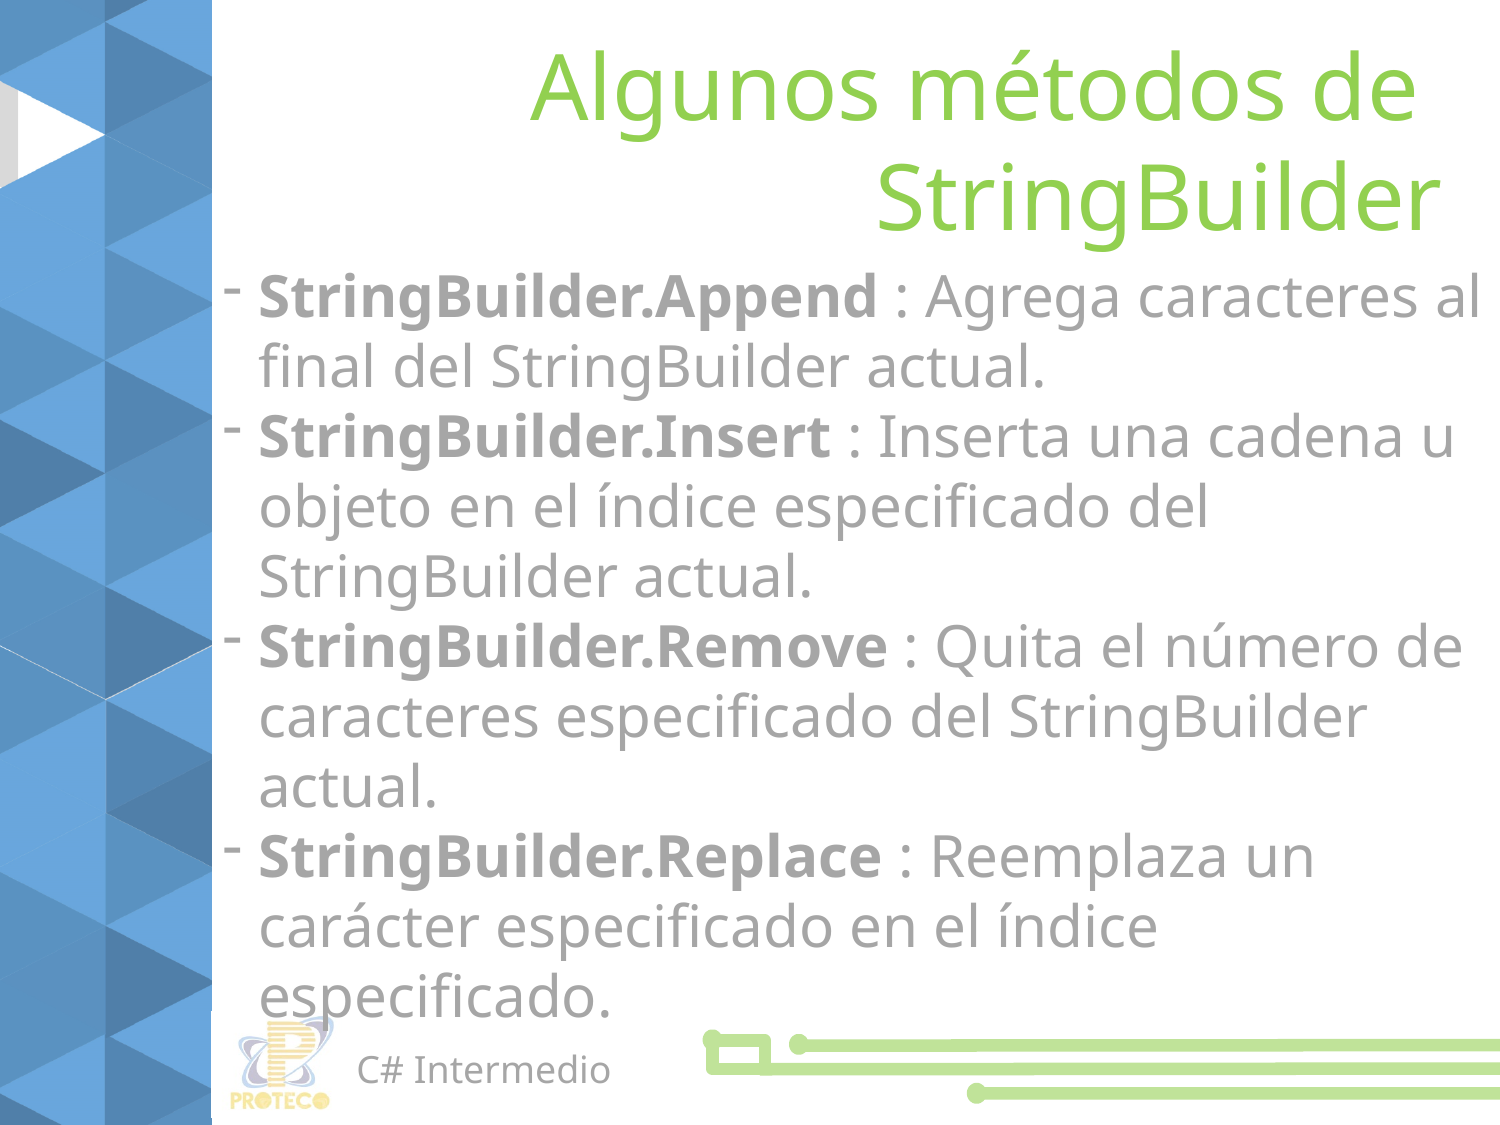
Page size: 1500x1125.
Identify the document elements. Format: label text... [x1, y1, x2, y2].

text_box StringBuilder.Append : Agrega caracteres al final del StringBuilder actual. StringBuilder.Insert : Inserta una cadena u objeto en el índice especificado del StringBuilder actual. StringBuilder.Remove : Quita el número de caracteres especificado del StringBuilder actual. StringBuilder.Replace : Reemplaza un carácter especificado en el índice especificado. [207, 251, 1500, 1078]
picture [0, 0, 357, 1125]
text_box Algunos métodos de StringBuilder [216, 45, 1459, 233]
